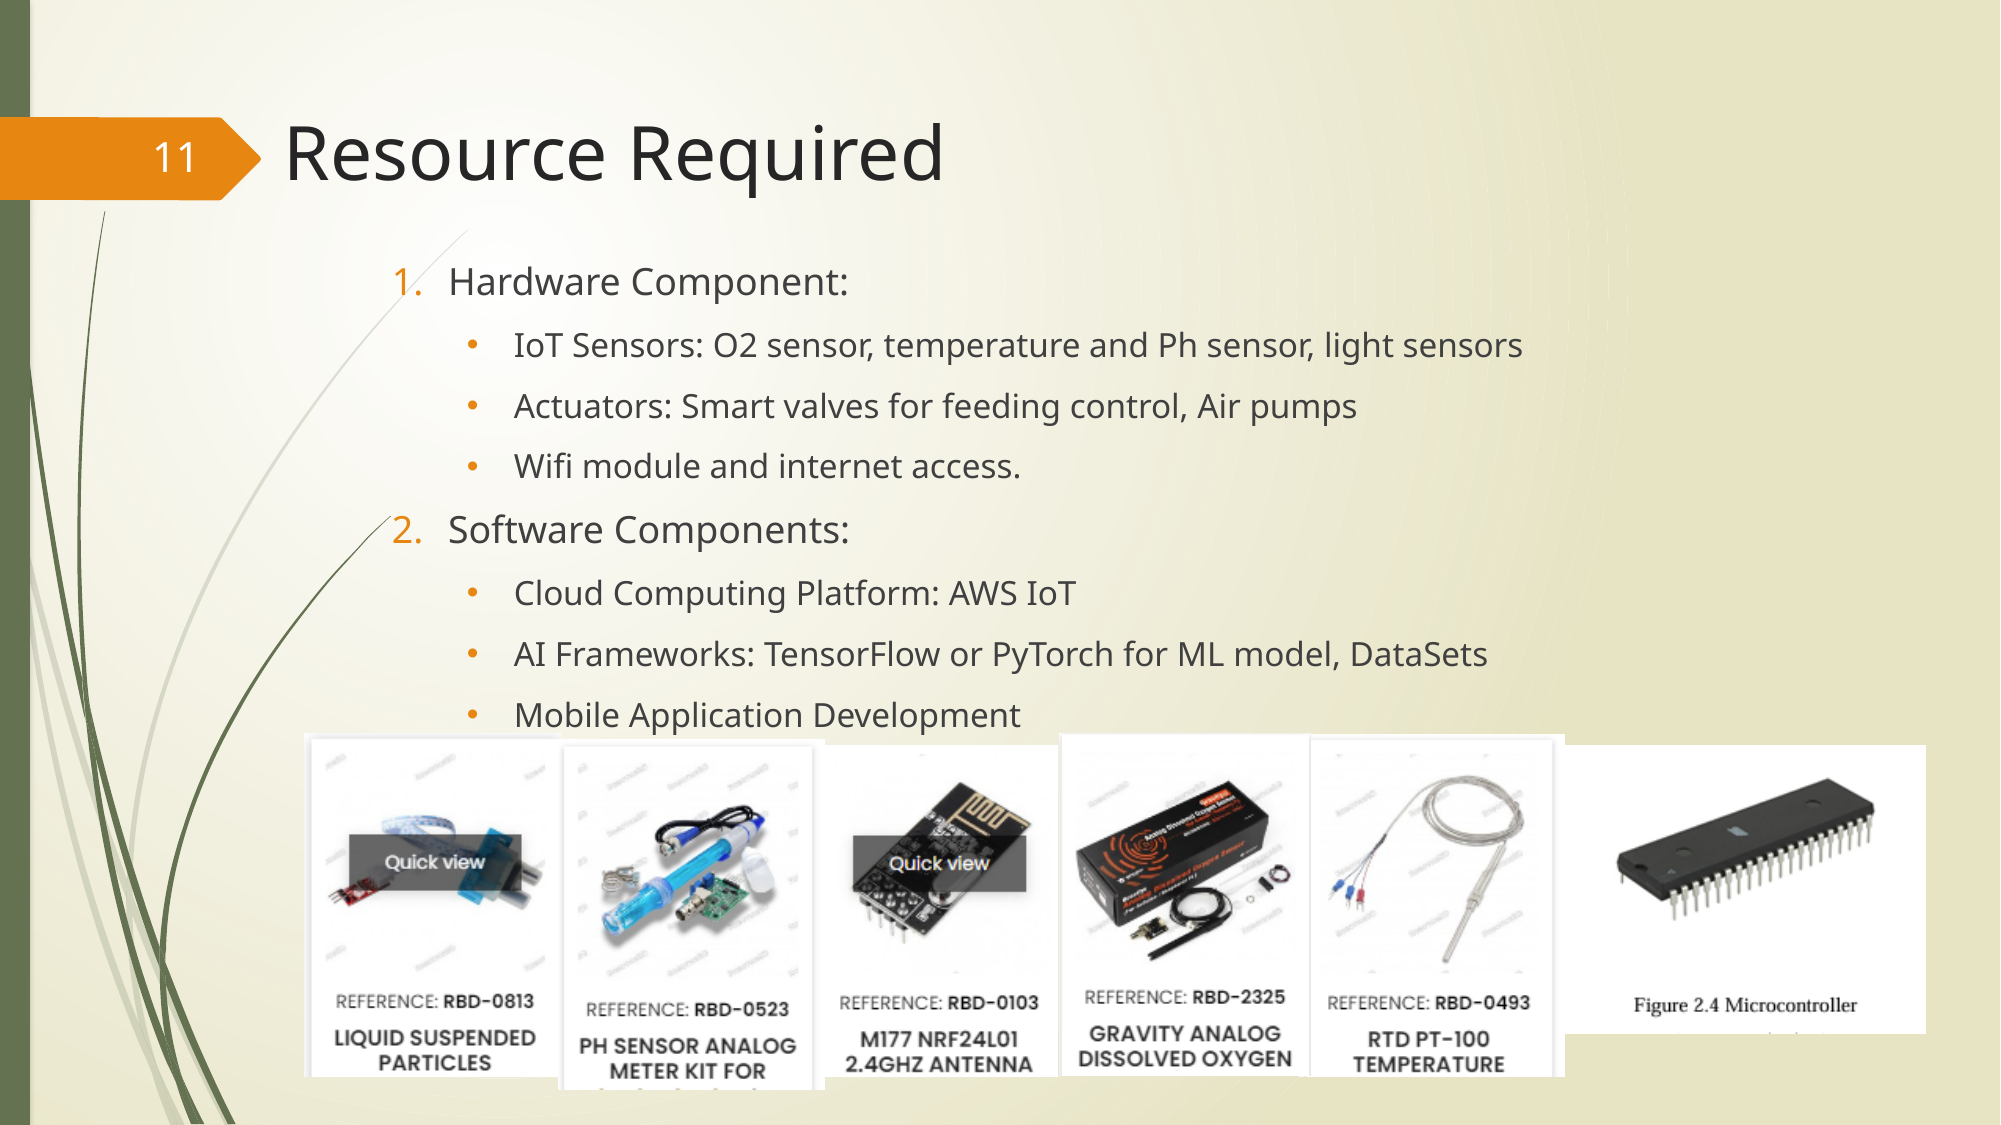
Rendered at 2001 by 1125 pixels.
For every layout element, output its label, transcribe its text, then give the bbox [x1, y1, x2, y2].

title Resource Required [269, 97, 1731, 213]
list Hardware Component: IoT Sensors: O2 sensor, temperature and Ph sensor, light sensors Actuators: Smart valves for feeding control, Air pumps Wifi module and internet access. Software Components: Cloud Computing Platform: AWS IoT AI Frameworks: TensorFlow or PyTorch for ML model, DataSets Mobile Application Development [376, 250, 1840, 744]
slide_number 11 [87, 129, 216, 190]
picture [304, 732, 1058, 1090]
picture [1059, 732, 1927, 1078]
